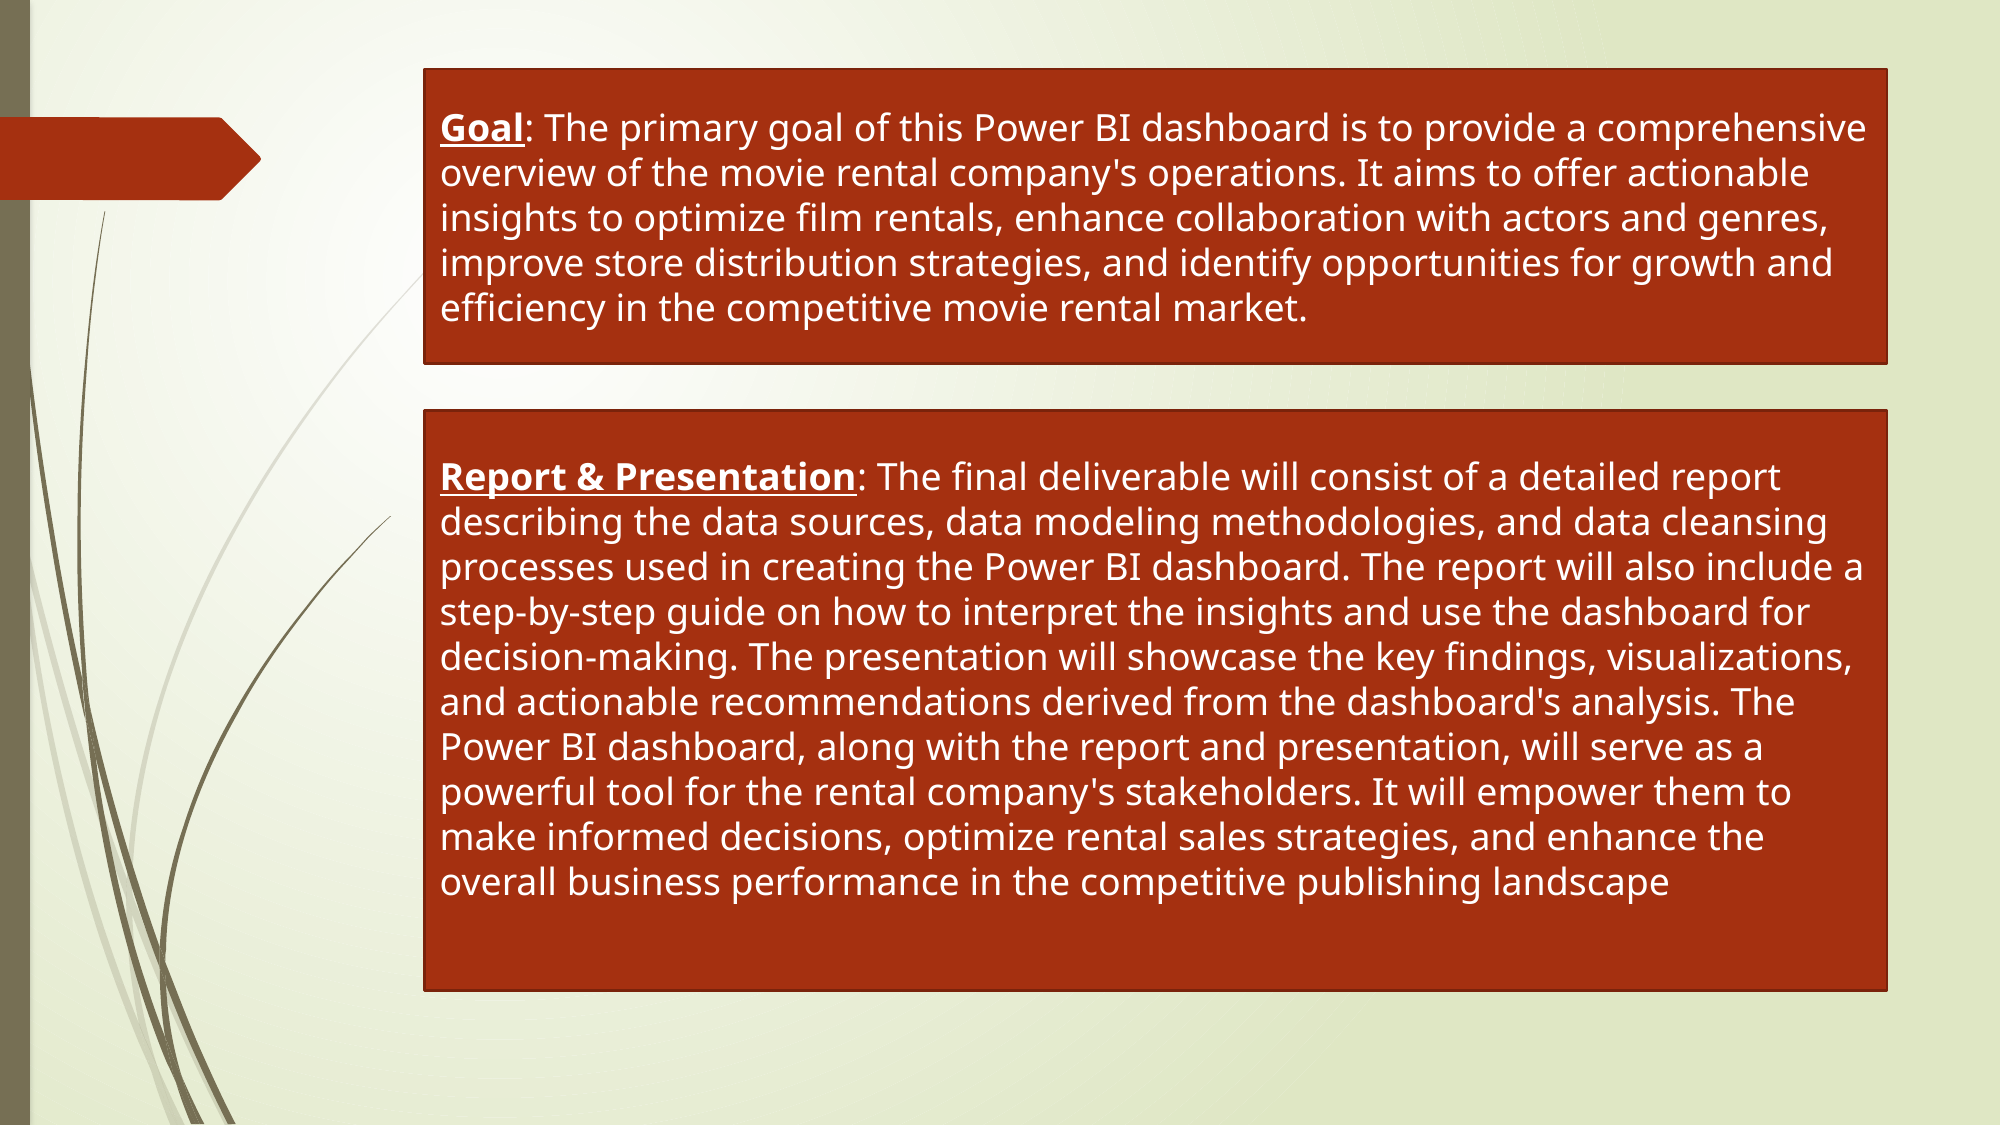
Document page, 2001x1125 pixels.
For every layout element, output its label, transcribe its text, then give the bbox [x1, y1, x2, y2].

text_box Report & Presentation: The final deliverable will consist of a detailed report describing the data sources, data modeling methodologies, and data cleansing processes used in creating the Power BI dashboard. The report will also include a step-by-step guide on how to interpret the insights and use the dashboard for decision-making. The presentation will showcase the key findings, visualizations, and actionable recommendations derived from the dashboard's analysis. The Power BI dashboard, along with the report and presentation, will serve as a powerful tool for the rental company's stakeholders. It will empower them to make informed decisions, optimize rental sales strategies, and enhance the overall business performance in the competitive publishing landscape [423, 409, 1888, 992]
list Goal: The primary goal of this Power BI dashboard is to provide a comprehensive overview of the movie rental company's operations. It aims to offer actionable insights to optimize film rentals, enhance collaboration with actors and genres, improve store distribution strategies, and identify opportunities for growth and efficiency in the competitive movie rental market. [423, 68, 1888, 365]
